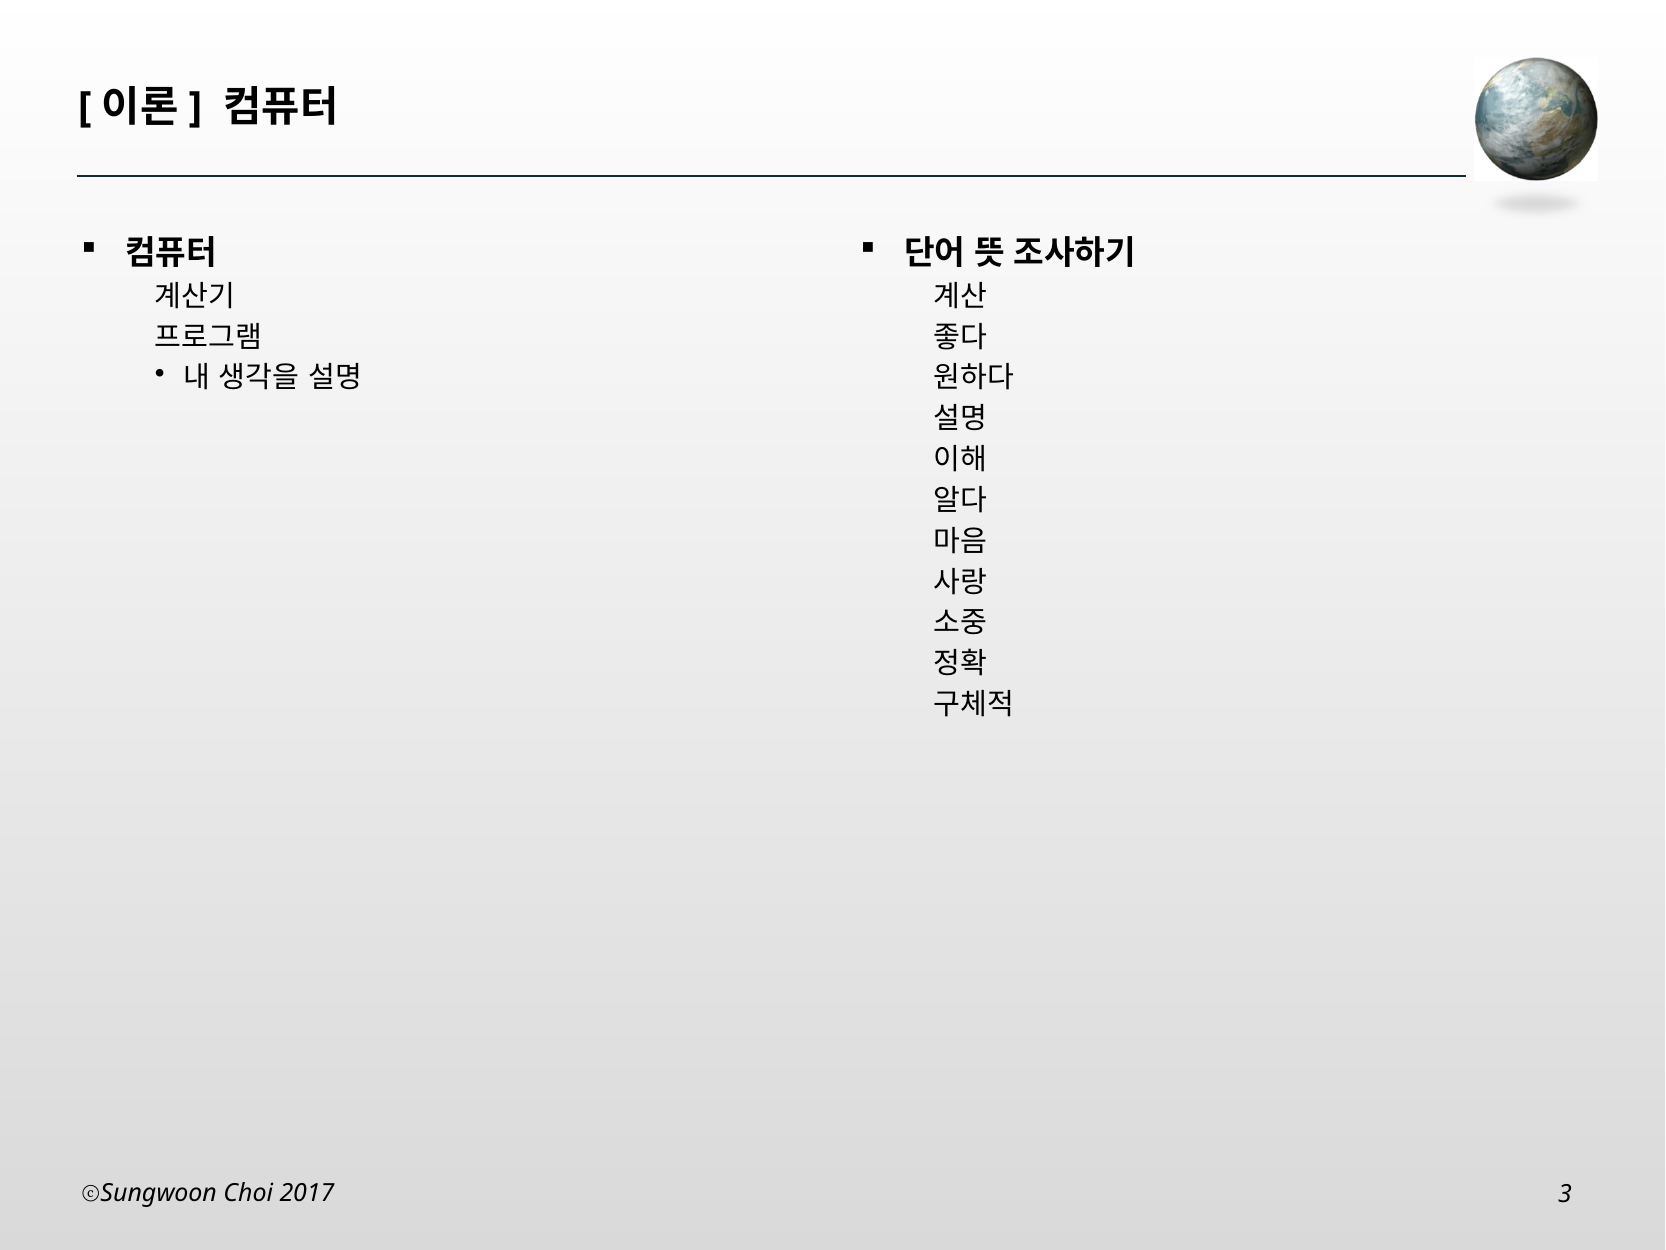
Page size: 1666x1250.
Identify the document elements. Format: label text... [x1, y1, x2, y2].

slide_number 3 [1488, 1168, 1589, 1207]
footer Sungwoon Choi 2017 [64, 1168, 372, 1218]
picture [1474, 57, 1598, 181]
list 컴퓨터 계산기 프로그램 내 생각을 설명 [64, 223, 819, 1169]
list 단어 뜻 조사하기 계산 좋다 원하다 설명 이해 알다 마음 사랑 소중 정확 구체적 [843, 223, 1589, 1169]
title [이론] 컴퓨터 [61, 34, 1489, 176]
